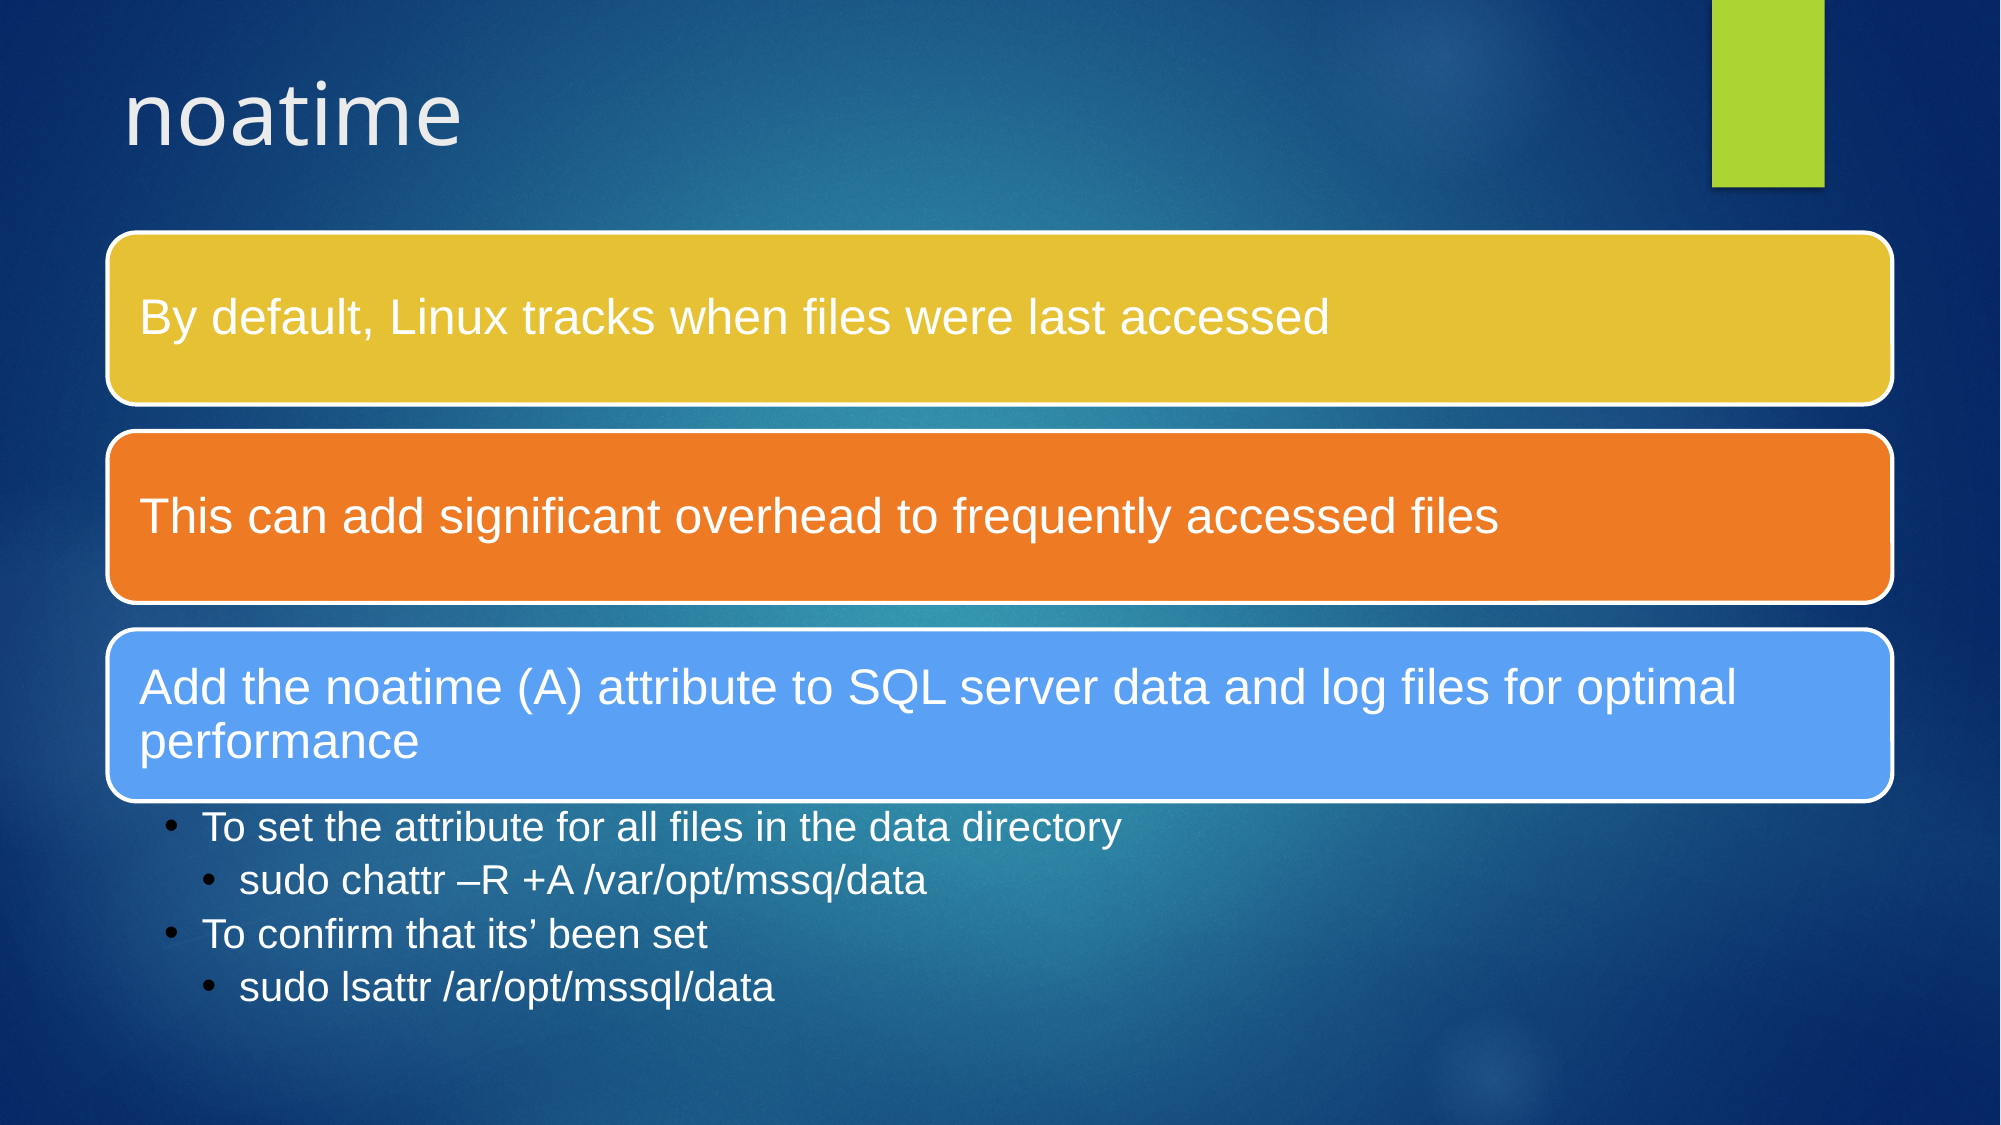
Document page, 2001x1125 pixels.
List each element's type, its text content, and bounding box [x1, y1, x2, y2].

title noatime [107, 50, 1893, 126]
picture [0, 0, 2001, 1125]
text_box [107, 228, 1893, 1020]
